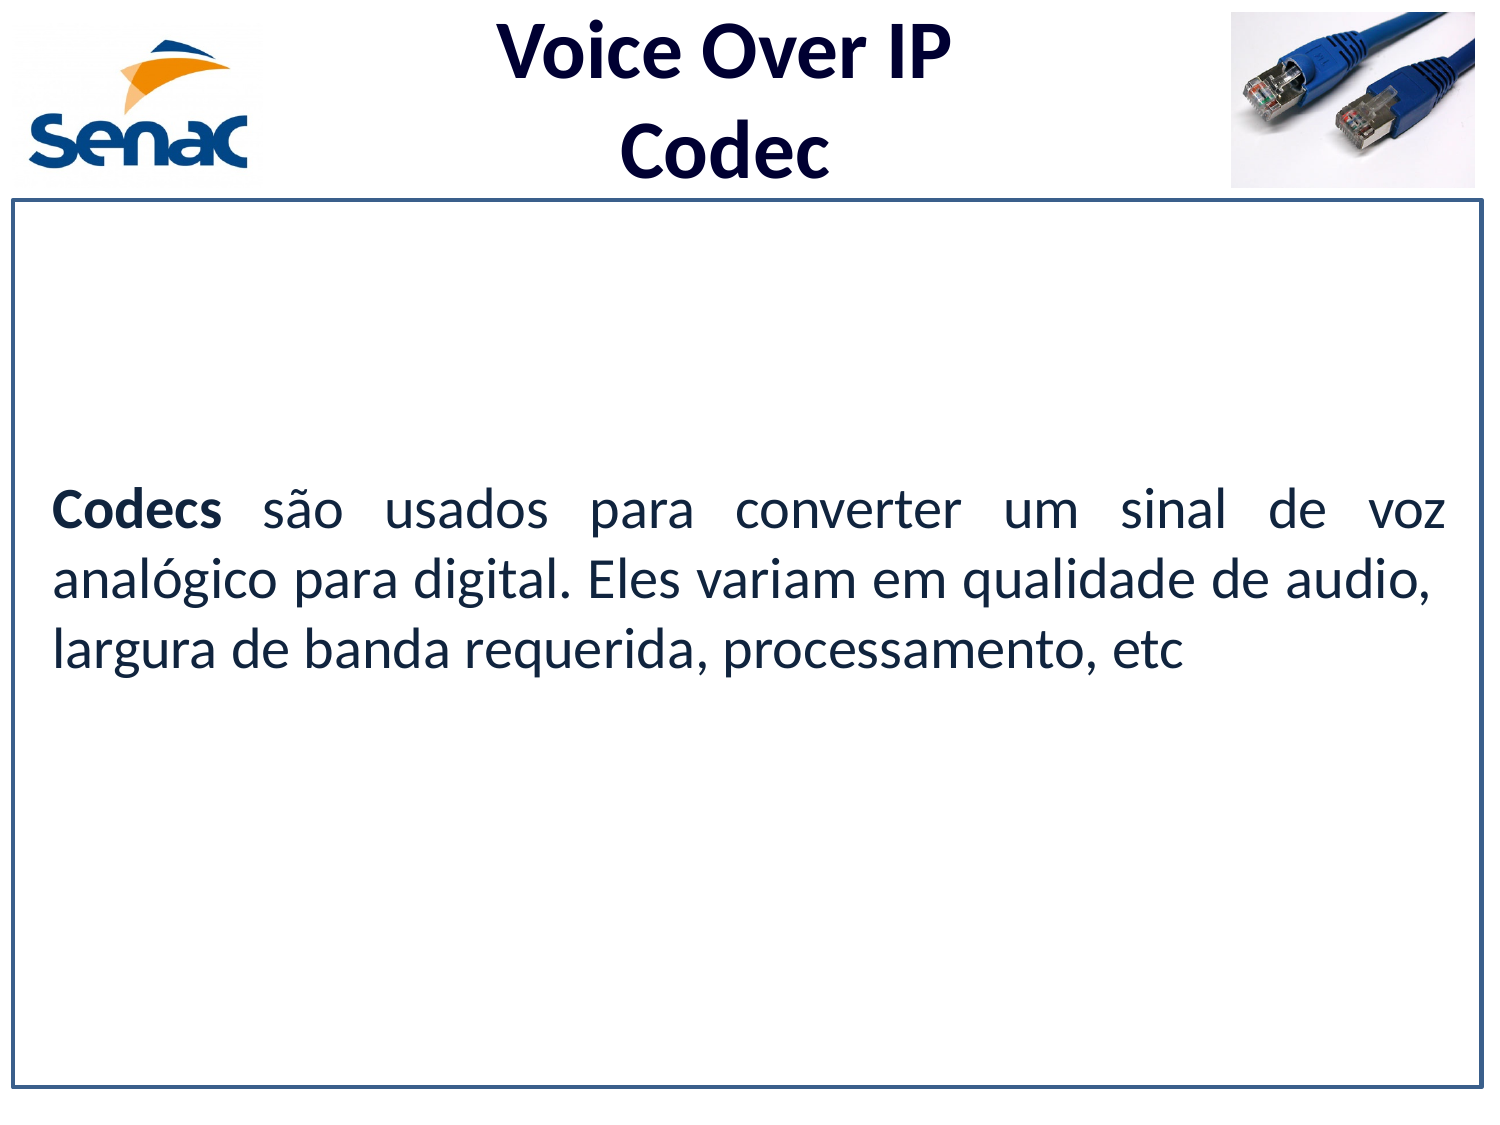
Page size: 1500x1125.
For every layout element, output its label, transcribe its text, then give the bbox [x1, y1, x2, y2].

text_box [11, 198, 1484, 1089]
text_box Codecs são usados para converter um sinal de voz analógico para digital. Eles variam em qualidade de audio, largura de banda requerida, processamento, etc [37, 212, 1463, 758]
text_box Voice Over IP Codec [324, 0, 1125, 200]
picture [1231, 12, 1476, 188]
text_box [37, 200, 1450, 212]
picture [12, 23, 263, 188]
